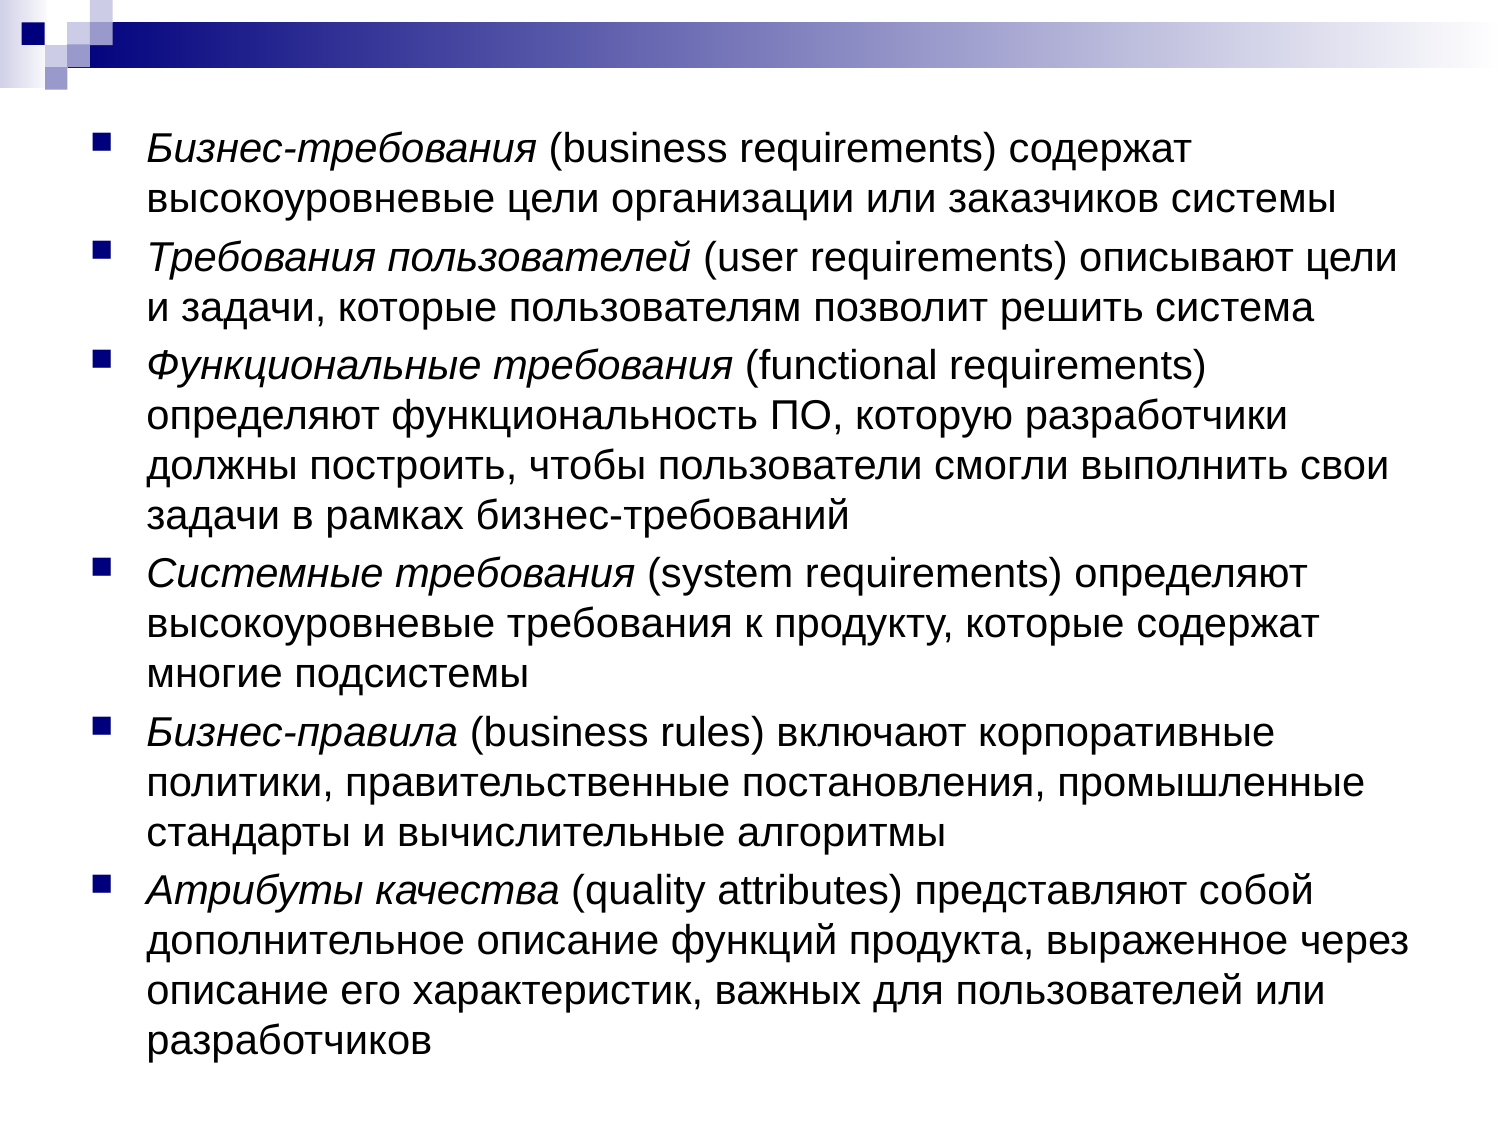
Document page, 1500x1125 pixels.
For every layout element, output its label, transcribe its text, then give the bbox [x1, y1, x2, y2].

list Бизнес-требования (business requirements) содержат высокоуровневые цели организации или заказчиков системы Требования пользователей (user requirements) описывают цели и задачи, которые пользователям позволит решить система Функциональные требования (functional requirements) определяют функциональность ПО, которую разработчики должны построить, чтобы пользователи смогли выполнить свои задачи в рамках бизнес-требований Системные требования (system requirements) определяют высокоуровневые требования к продукту, которые содержат многие подсистемы Бизнес-правила (business rules) включают корпоративные политики, правительственные постановления, промышленные стандарты и вычислительные алгоритмы Атрибуты качества (quality attributes) представляют собой дополнительное описание функций продукта, выраженное через описание его характеристик, важных для пользователей или разработчиков [75, 113, 1425, 1083]
